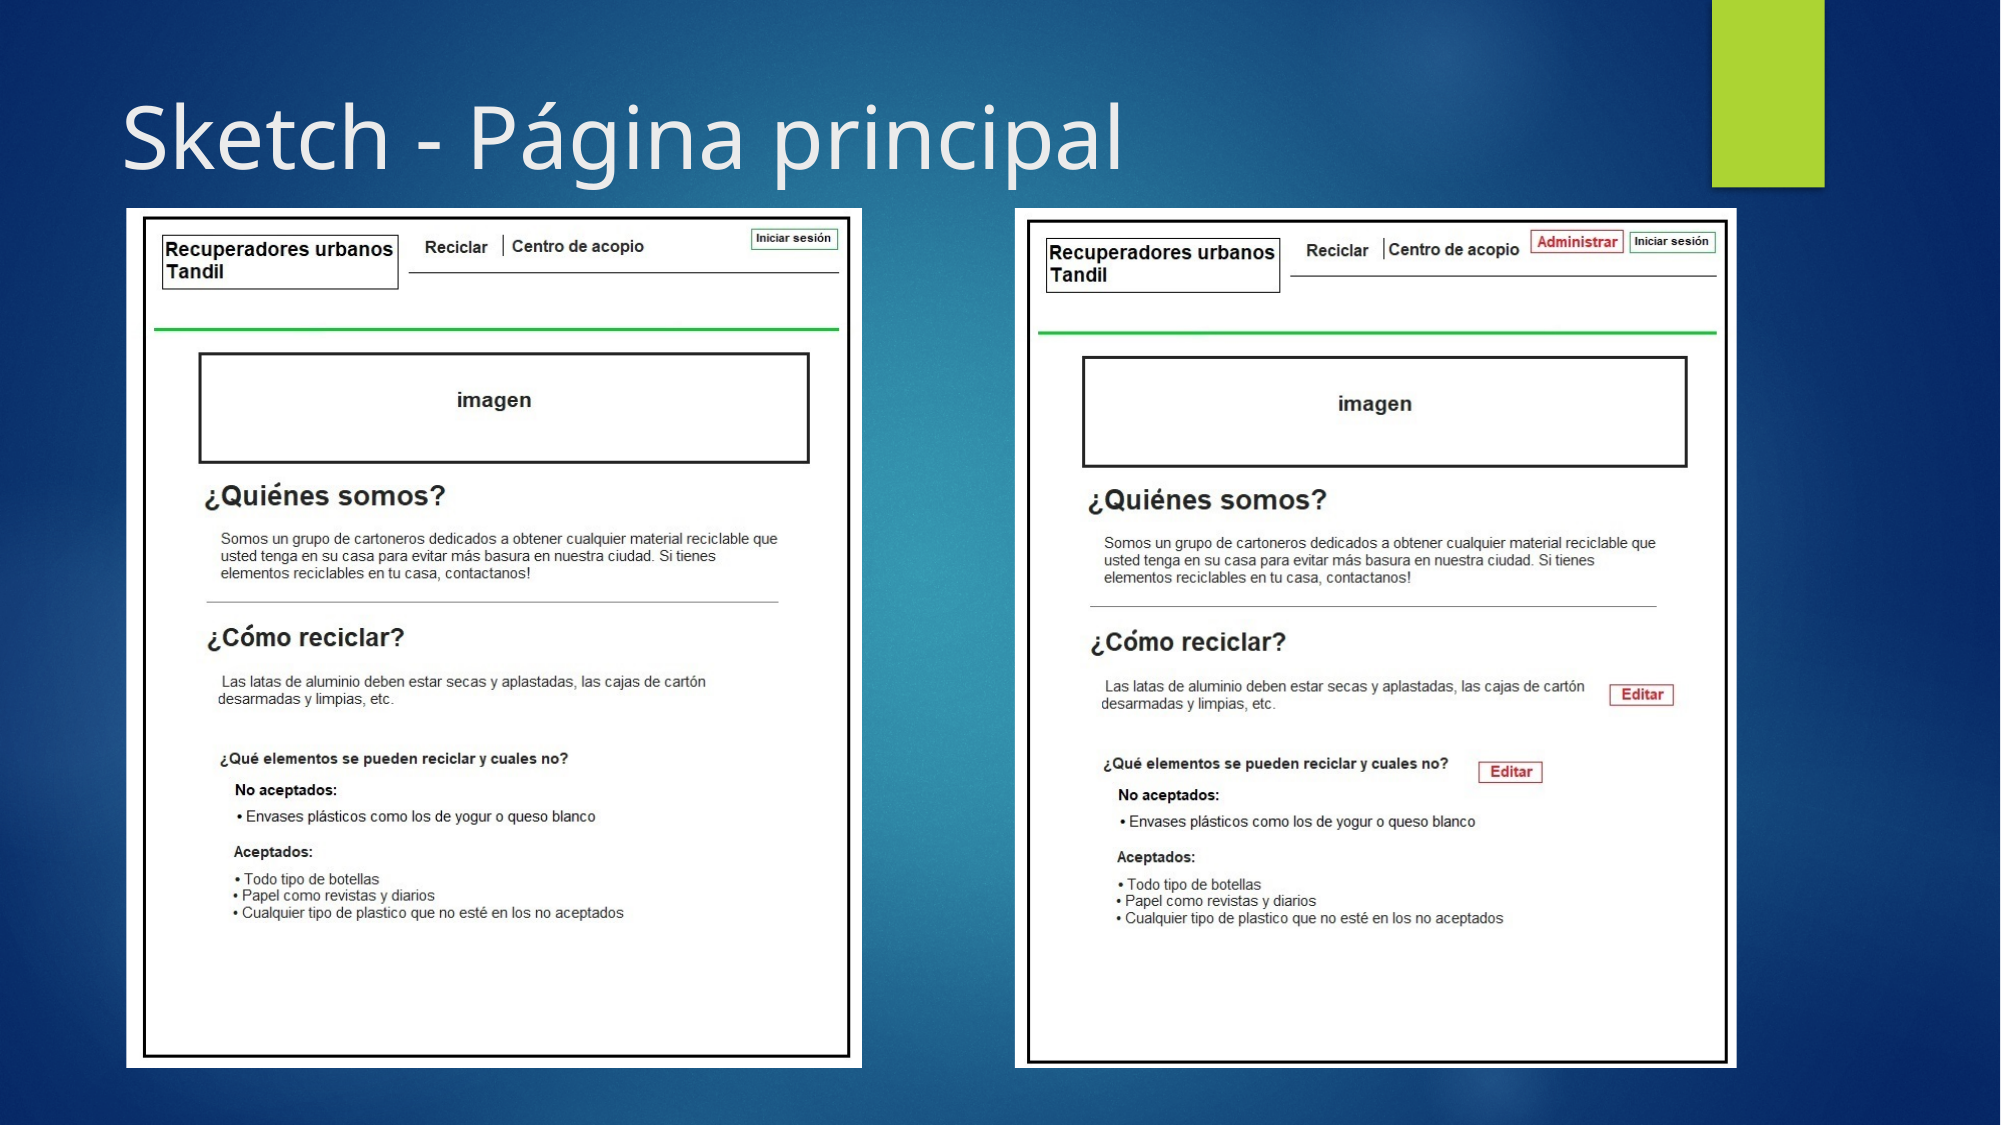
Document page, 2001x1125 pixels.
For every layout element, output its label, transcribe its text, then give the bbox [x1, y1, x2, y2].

picture [0, 0, 2001, 1125]
title Sketch - Página principal [106, 74, 1649, 304]
